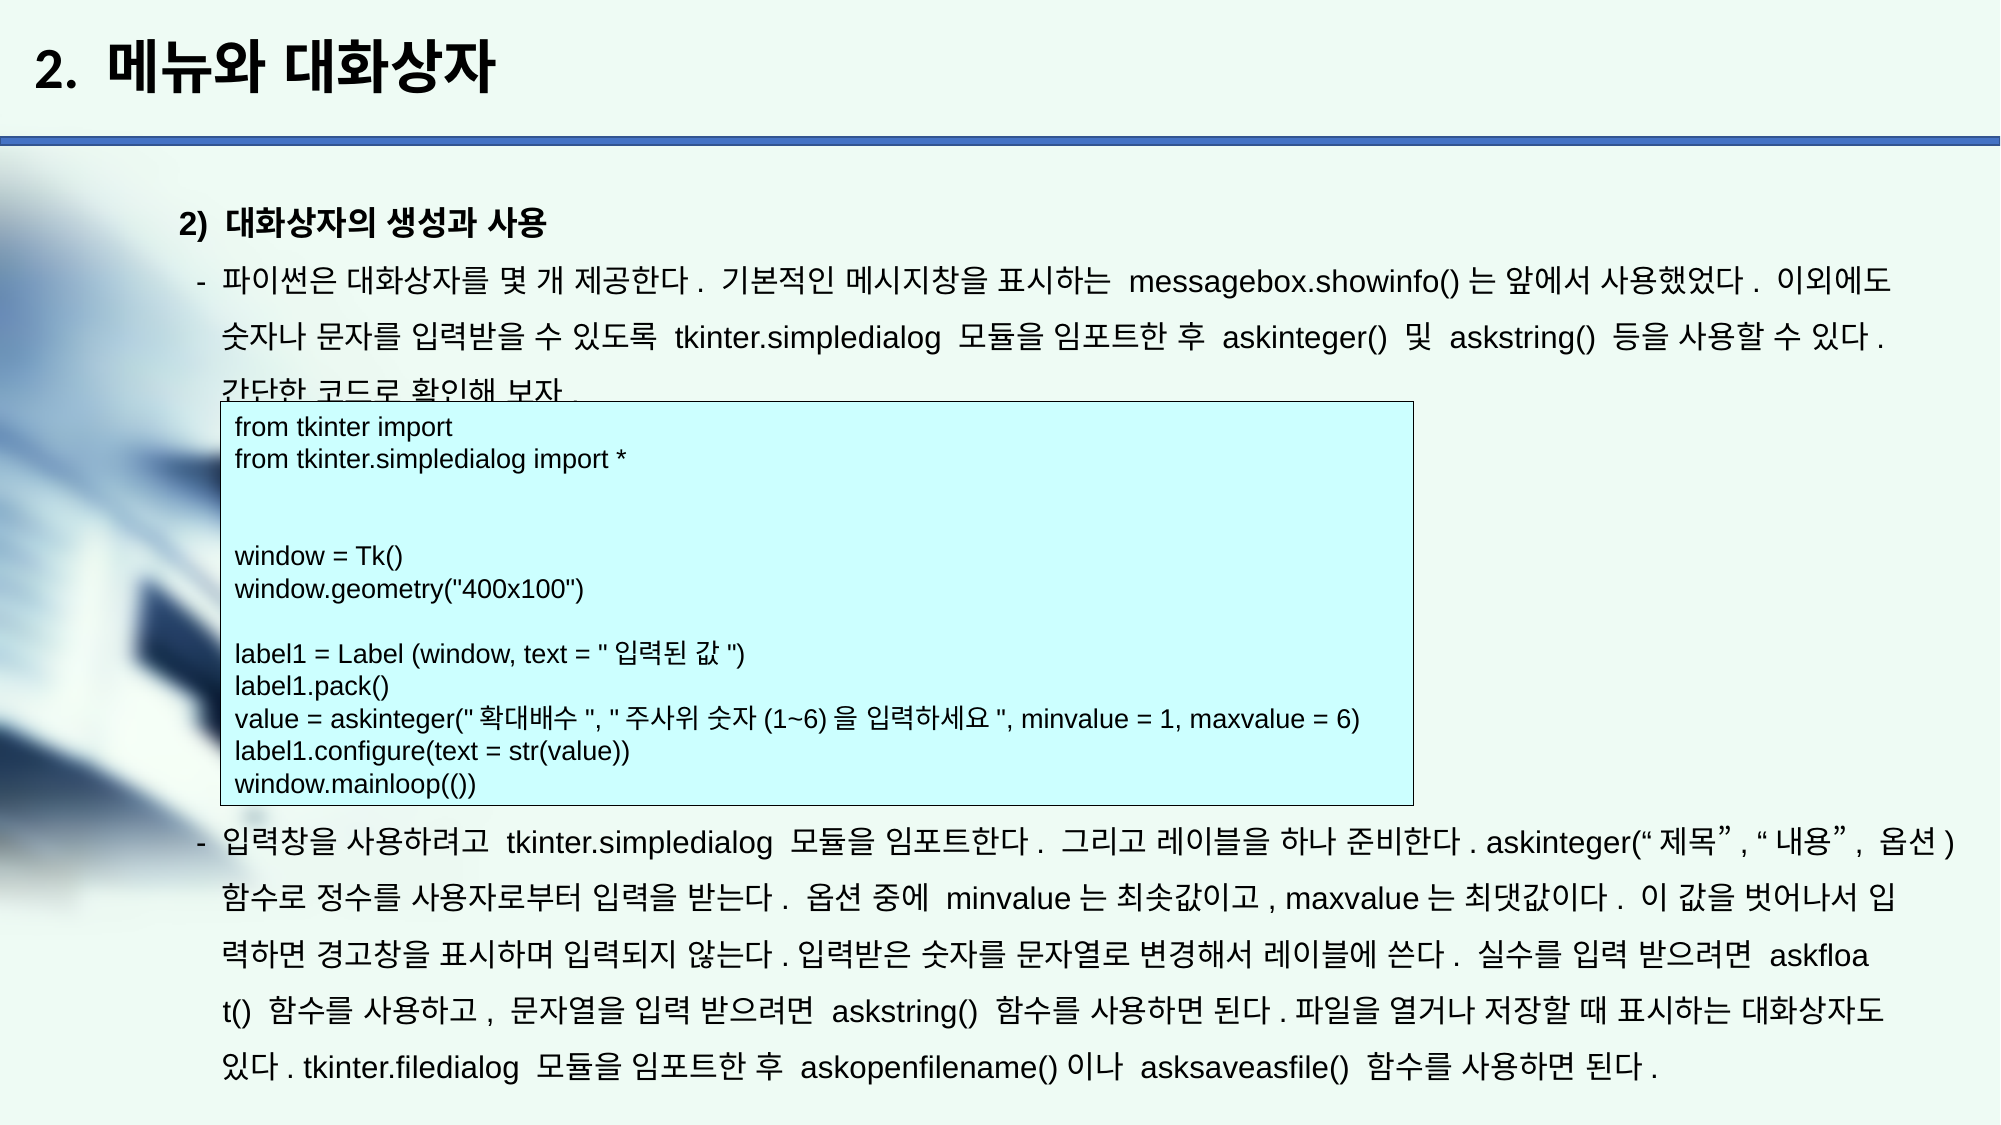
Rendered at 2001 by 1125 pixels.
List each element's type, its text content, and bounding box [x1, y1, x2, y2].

text_box from tkinter import from tkinter.simpledialog import * window = Tk() window.geometry("400x100") label1 = Label (window, text = "입력된 값") label1.pack() value = askinteger("확대배수", "주사위 숫자(1~6)을 입력하세요", minvalue = 1, maxvalue = 6) label1.configure(text = str(value)) window.mainloop(()) [220, 401, 1414, 806]
title 2. 메뉴와 대화상자 [19, 14, 1745, 126]
text_box 2) 대화상자의 생성과 사용 - 파이썬은 대화상자를 몇 개 제공한다. 기본적인 메시지창을 표시하는 messagebox.showinfo()는 앞에서 사용했었다. 이외에도 숫자나 문자를 입력받을 수 있도록 tkinter.simpledialog 모듈을 임포트한 후 askinteger() 및 askstring() 등을 사용할 수 있다. 간단한 코드로 확인해 보자. - 입력창을 사용하려고 tkinter.simpledialog 모듈을 임포트한다. 그리고 레이블을 하나 준비한다. askinteger(“제목”, “내용”, 옵션) 함수로 정수를 사용자로부터 입력을 받는다. 옵션 중에 minvalue는 최솟값이고, maxvalue는 최댓값이다. 이 값을 벗어나서 입 력하면 경고창을 표시하며 입력되지 않는다.입력받은 숫자를 문자열로 변경해서 레이블에 쓴다. 실수를 입력 받으려면 askfloa t() 함수를 사용하고, 문자열을 입력 받으려면 askstring() 함수를 사용하면 된다.파일을 열거나 저장할 때 표시하는 대화상자도 있다. tkinter.filedialog 모듈을 임포트한 후 askopenfilename()이나 asksaveasfile() 함수를 사용하면 된다. [163, 174, 2000, 1092]
picture [0, 0, 2000, 136]
picture [0, 146, 2000, 1125]
